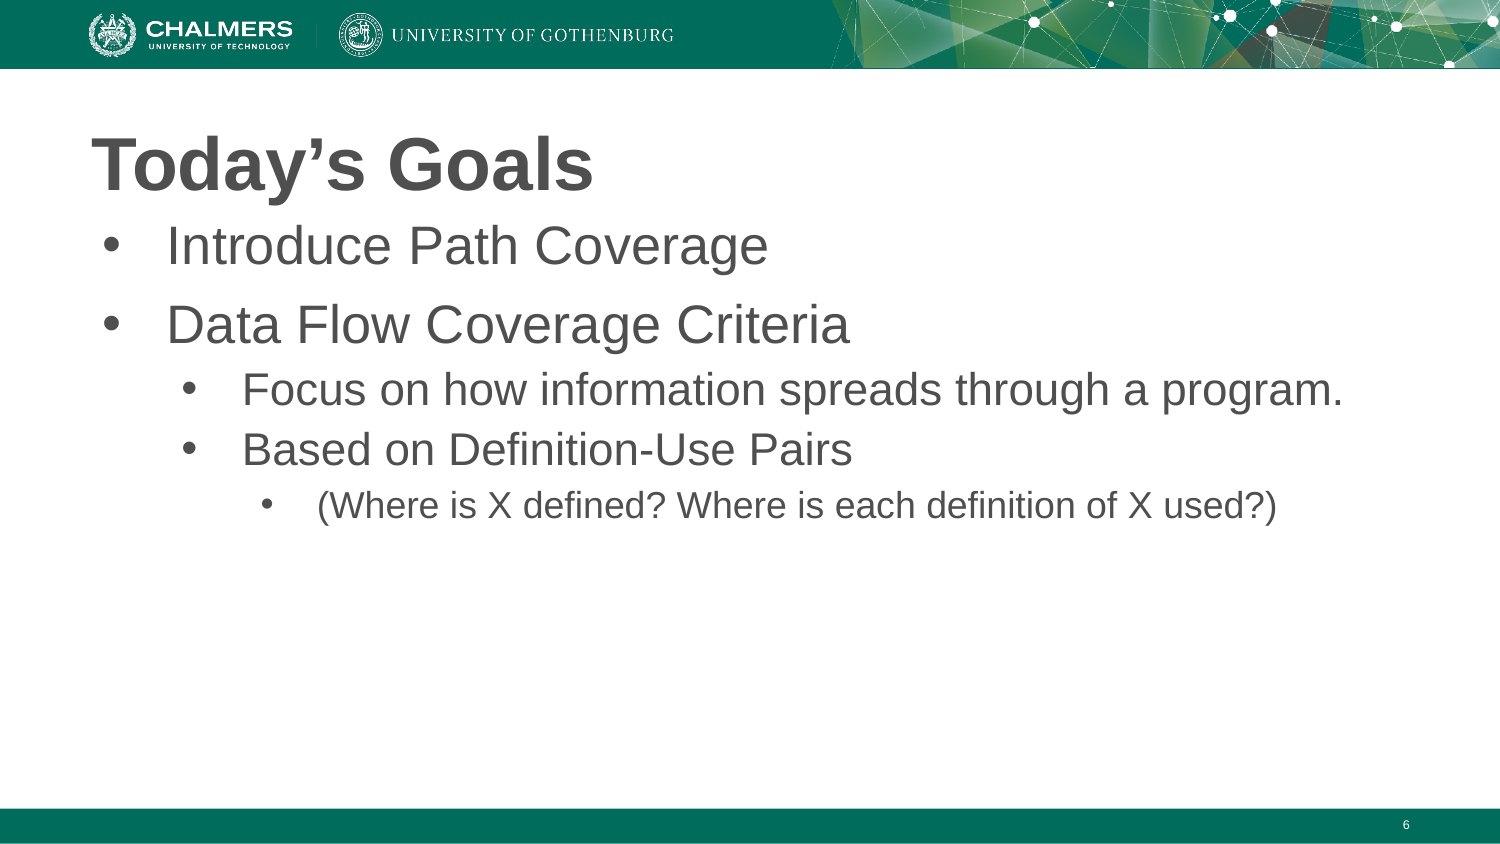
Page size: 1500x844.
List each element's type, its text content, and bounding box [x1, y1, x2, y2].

picture [64, 0, 696, 85]
slide_number ‹#› [1074, 809, 1425, 844]
picture [759, 0, 1500, 68]
title Today’s Goals [76, 100, 1425, 210]
list Introduce Path Coverage Data Flow Coverage Criteria Focus on how information spreads through a program. Based on Definition-Use Pairs (Where is X defined? Where is each definition of X used?) [76, 210, 1425, 782]
